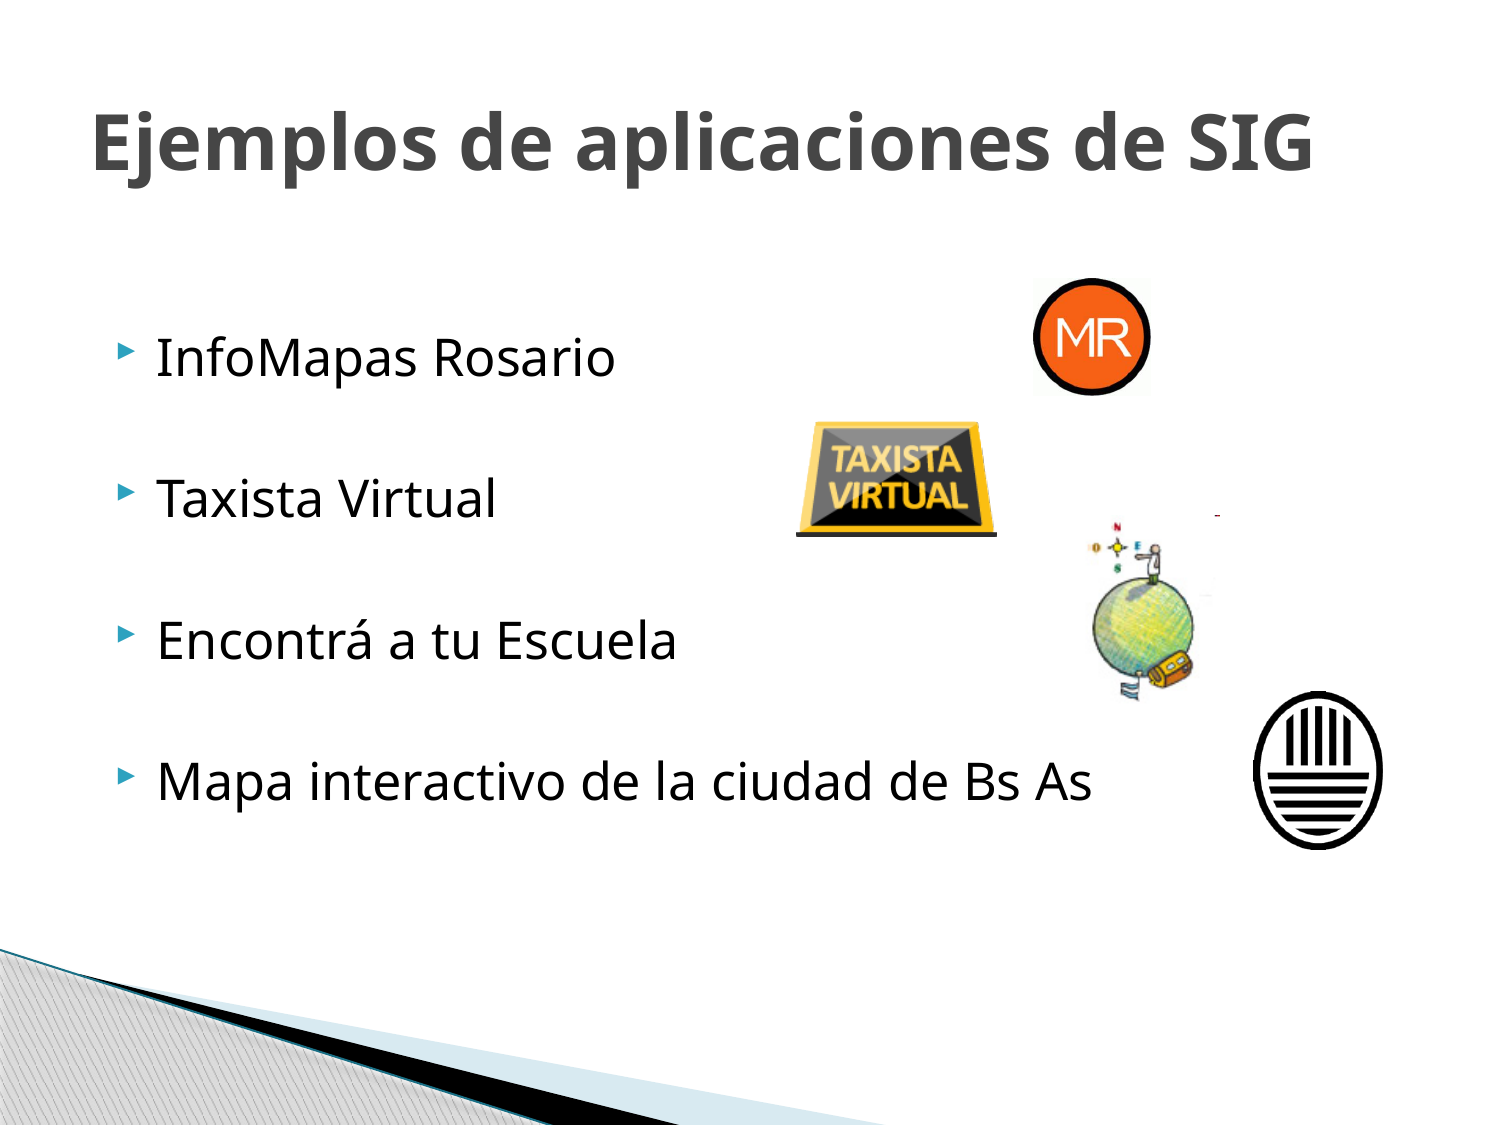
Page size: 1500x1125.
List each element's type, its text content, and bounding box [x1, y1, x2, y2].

picture [1033, 278, 1151, 396]
picture [796, 421, 997, 538]
picture [1253, 691, 1384, 851]
title Ejemplos de aplicaciones de SIG [75, 45, 1425, 233]
picture [1066, 515, 1220, 716]
list InfoMapas Rosario Taxista Virtual Encontrá a tu Escuela Mapa interactivo de la ciudad de Bs As [81, 316, 1433, 1060]
